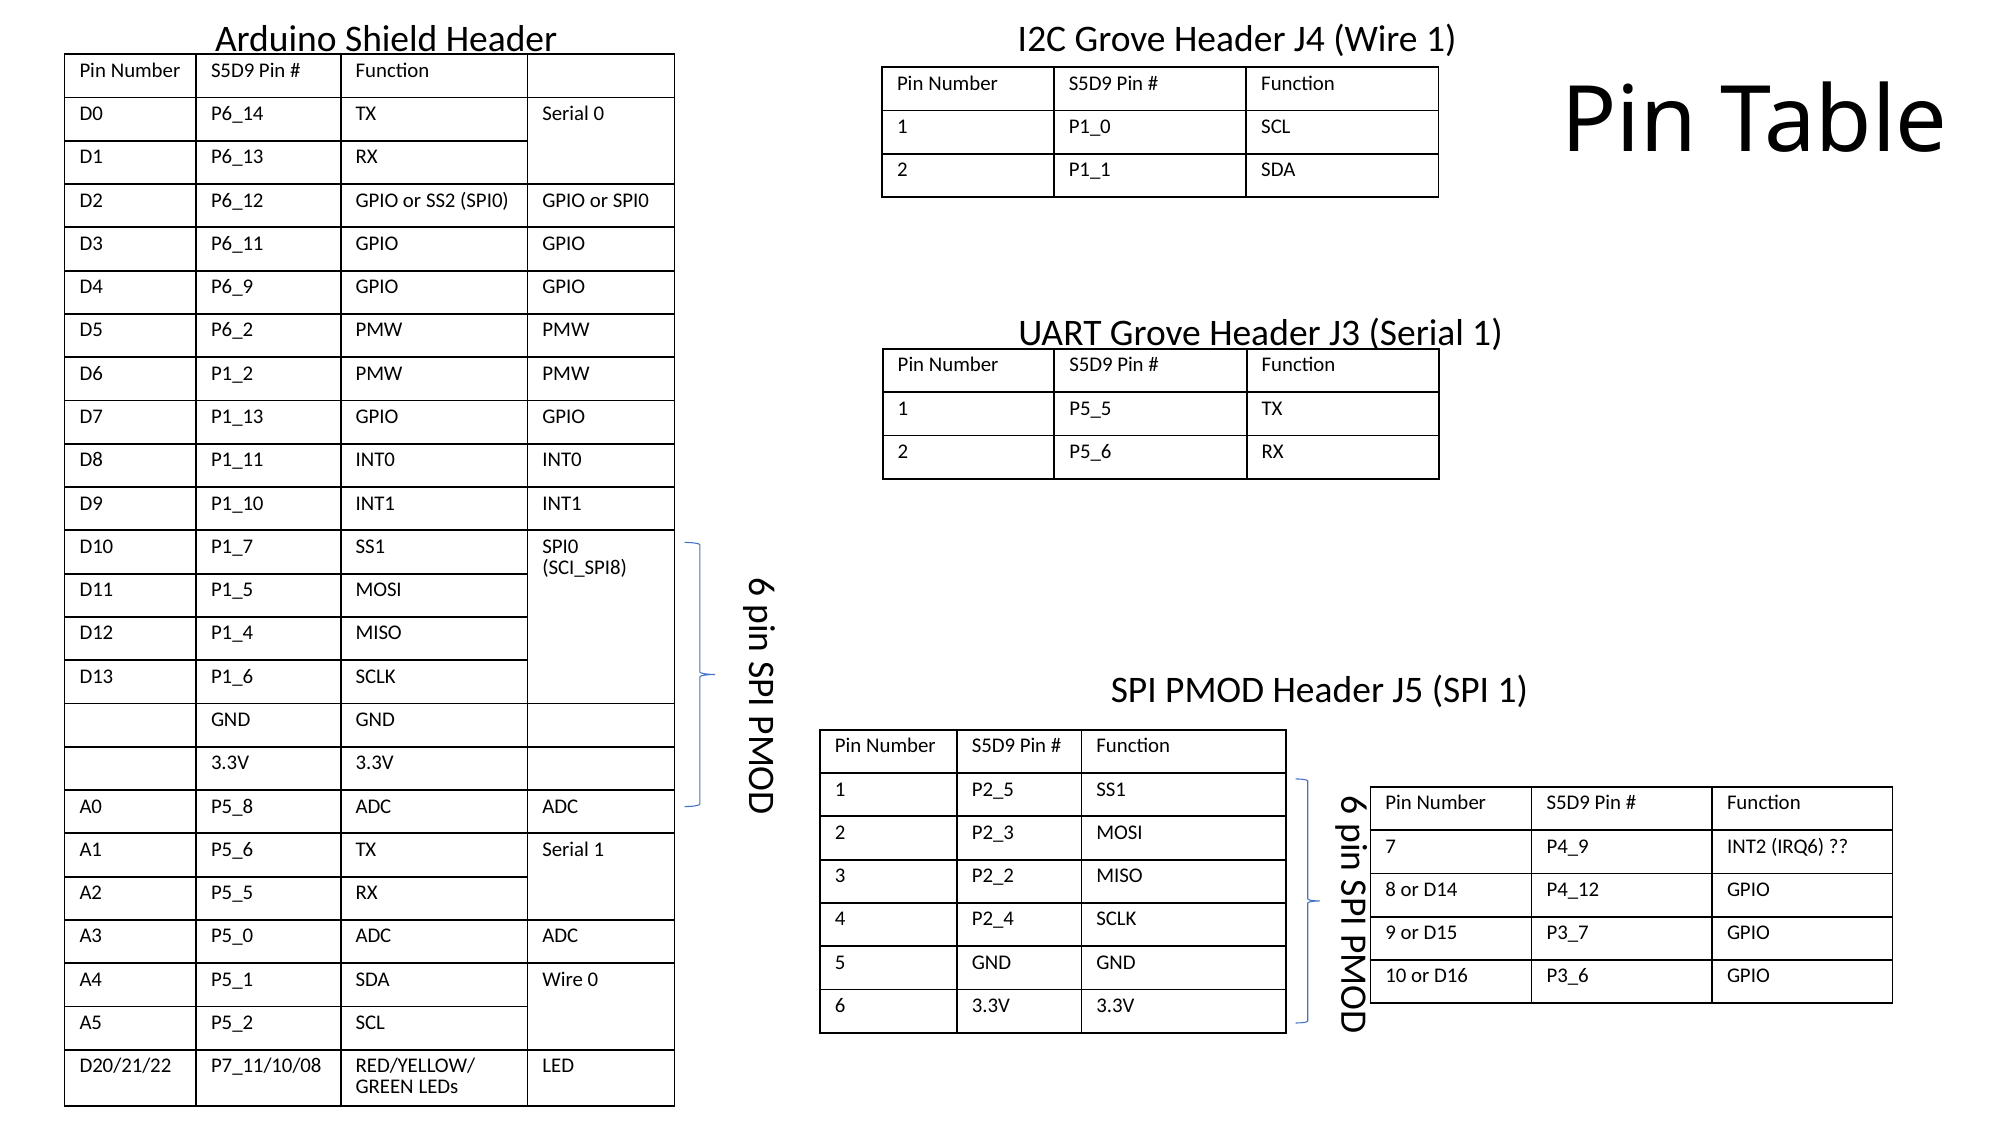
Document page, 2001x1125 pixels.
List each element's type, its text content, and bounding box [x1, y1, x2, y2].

table_cell GPIO [1713, 961, 1892, 1002]
table_cell [65, 748, 195, 789]
table_cell P2_3 [958, 817, 1081, 859]
table_cell PMW [342, 358, 527, 400]
table_cell PMW [528, 358, 674, 400]
table_cell D5 [65, 315, 195, 356]
table_cell PMW [528, 315, 674, 356]
table_cell INT2 (IRQ6) ?? [1713, 831, 1892, 873]
table_cell [65, 704, 195, 746]
table_cell PMW [342, 315, 527, 356]
table_header Pin Number [883, 68, 1053, 110]
table_header S5D9 Pin # [197, 55, 340, 97]
table_cell P1_4 [197, 618, 340, 659]
table_cell D3 [65, 228, 195, 270]
table_cell GPIO or SS2 (SPI0) [342, 185, 527, 226]
table_cell P5_6 [197, 834, 340, 876]
table_cell MISO [342, 618, 527, 659]
table_cell 4 [821, 904, 956, 945]
table_cell GND [197, 704, 340, 746]
table_cell GPIO [1713, 874, 1892, 916]
table_cell SS1 [342, 531, 527, 573]
table_cell [528, 748, 674, 789]
table_cell D6 [65, 358, 195, 400]
table_cell 6 [821, 990, 956, 1032]
table_cell GPIO [528, 272, 674, 313]
table_cell ADC [528, 791, 674, 832]
text_box Arduino Shield Header [200, 6, 573, 67]
table_cell P5_8 [197, 791, 340, 832]
table_cell ADC [342, 921, 527, 962]
table_cell P1_7 [197, 531, 340, 573]
table_cell P6_14 [197, 98, 340, 140]
table_cell MOSI [342, 575, 527, 616]
table_cell P6_2 [197, 315, 340, 356]
table_header Pin Number [65, 55, 195, 97]
table_header Function [1247, 68, 1438, 110]
table_cell D8 [65, 445, 195, 486]
table_cell SPI0 (SCI_SPI8) [528, 531, 674, 703]
table_cell P3_6 [1532, 961, 1711, 1002]
table_cell P5_5 [197, 878, 340, 919]
table_cell A0 [65, 791, 195, 832]
table_cell INT0 [342, 445, 527, 486]
table_cell Serial 0 [528, 98, 674, 183]
table_cell 2 [884, 436, 1053, 478]
table_cell RED/YELLOW/GREEN LEDs [342, 1051, 527, 1105]
table_cell GND [342, 704, 527, 746]
text_box UART Grove Header J3 (Serial 1) [1003, 300, 1519, 361]
table_cell P2_4 [958, 904, 1081, 945]
text_box 6 pin SPI PMOD [718, 562, 795, 827]
table_cell 1 [821, 774, 956, 815]
table_cell A2 [65, 878, 195, 919]
text_box [684, 541, 716, 808]
text_box SPI PMOD Header J5 (SPI 1) [1096, 657, 1544, 718]
table_cell RX [342, 142, 527, 183]
table_cell P5_0 [197, 921, 340, 962]
table_cell P6_13 [197, 142, 340, 183]
table_cell RX [342, 878, 527, 919]
table_cell MISO [1082, 861, 1285, 902]
table_cell 2 [883, 155, 1053, 196]
table_cell P1_5 [197, 575, 340, 616]
table_cell P5_6 [1055, 436, 1246, 478]
table_cell D7 [65, 401, 195, 443]
table_cell INT0 [528, 445, 674, 486]
table_cell A1 [65, 834, 195, 876]
table_cell SS1 [1082, 774, 1285, 815]
table_cell P1_10 [197, 488, 340, 529]
table_cell TX [342, 834, 527, 876]
table_cell 3.3V [342, 748, 527, 789]
table_cell D0 [65, 98, 195, 140]
table_cell A4 [65, 964, 195, 1006]
table_cell P1_1 [1055, 155, 1245, 196]
table_cell 3.3V [197, 748, 340, 789]
text_box 6 pin SPI PMOD [1310, 781, 1387, 1046]
table_cell INT1 [528, 488, 674, 529]
table_header [528, 55, 674, 97]
table_cell GPIO [342, 401, 527, 443]
table_cell D10 [65, 531, 195, 573]
table_cell D12 [65, 618, 195, 659]
table_cell INT1 [342, 488, 527, 529]
table_cell P2_2 [958, 861, 1081, 902]
table_cell P3_7 [1532, 918, 1711, 959]
table_cell GPIO [528, 228, 674, 270]
table_header Pin Number [821, 731, 956, 772]
table_cell P1_11 [197, 445, 340, 486]
table_cell P1_13 [197, 401, 340, 443]
table_cell MOSI [1082, 817, 1285, 859]
table_cell P5_2 [197, 1007, 340, 1049]
table_cell 8 or D14 [1387, 874, 1531, 916]
table_cell D20/21/22 [65, 1051, 195, 1105]
table_cell LED [528, 1051, 674, 1105]
table_cell P6_12 [197, 185, 340, 226]
table_cell D13 [65, 661, 195, 703]
table_cell 1 [883, 111, 1053, 153]
table_cell GPIO or SPI0 [528, 185, 674, 226]
table_cell RX [1248, 436, 1438, 478]
table_cell GPIO [1713, 918, 1892, 959]
title Pin Table [1546, 12, 2000, 231]
table_cell SCLK [1082, 904, 1285, 945]
table_cell SCL [1247, 111, 1438, 153]
table_cell P5_1 [197, 964, 340, 1006]
table_cell 1 [884, 393, 1053, 435]
table_cell D1 [65, 142, 195, 183]
table_cell 9 or D15 [1387, 918, 1531, 959]
table_cell 10 or D16 [1387, 961, 1531, 1002]
table_cell SCL [342, 1007, 527, 1049]
table_cell 3.3V [958, 990, 1081, 1032]
table_header Function [1248, 361, 1438, 391]
table_cell 2 [821, 817, 956, 859]
text_box [1295, 778, 1310, 1024]
table_cell P2_5 [958, 774, 1081, 815]
table_cell GPIO [342, 228, 527, 270]
table_header Function [342, 67, 527, 97]
table_header Function [1713, 788, 1892, 829]
table_cell P6_11 [197, 228, 340, 270]
table_cell Serial 1 [528, 834, 674, 919]
table_cell D9 [65, 488, 195, 529]
table_cell P1_6 [197, 661, 340, 703]
table_cell SCLK [342, 661, 527, 703]
table_cell Wire 0 [528, 964, 674, 1049]
table_cell P4_9 [1532, 831, 1711, 873]
table_cell SDA [1247, 155, 1438, 196]
table_cell GND [958, 947, 1081, 989]
table_cell 7 [1387, 831, 1531, 873]
table_header S5D9 Pin # [1055, 68, 1245, 110]
table_header S5D9 Pin # [958, 731, 1081, 772]
table_header Pin Number [1387, 788, 1531, 829]
table_cell P6_9 [197, 272, 340, 313]
table_cell A5 [65, 1007, 195, 1049]
table_cell P1_2 [197, 358, 340, 400]
table_cell D11 [65, 575, 195, 616]
table_cell P4_12 [1532, 874, 1711, 916]
table_cell P1_0 [1055, 111, 1245, 153]
table_cell P5_5 [1055, 393, 1246, 435]
table_cell TX [342, 98, 527, 140]
table_header Function [1082, 731, 1285, 772]
table_cell GPIO [342, 272, 527, 313]
table_cell GPIO [528, 401, 674, 443]
table_cell D2 [65, 185, 195, 226]
table_header S5D9 Pin # [1532, 788, 1711, 829]
table_cell D4 [65, 272, 195, 313]
table_cell SDA [342, 964, 527, 1006]
table_header Pin Number [884, 350, 1053, 391]
table_cell A3 [65, 921, 195, 962]
table_cell ADC [342, 791, 527, 832]
table_cell TX [1248, 393, 1438, 435]
table_cell ADC [528, 921, 674, 962]
table_cell GND [1082, 947, 1285, 989]
table_cell P7_11/10/08 [197, 1051, 340, 1105]
table_cell 5 [821, 947, 956, 989]
table_cell [528, 704, 674, 746]
table_cell 3 [821, 861, 956, 902]
text_box I2C Grove Header J4 (Wire 1) [1002, 6, 1472, 67]
table_header S5D9 Pin # [1055, 361, 1246, 391]
table_cell 3.3V [1082, 990, 1285, 1032]
